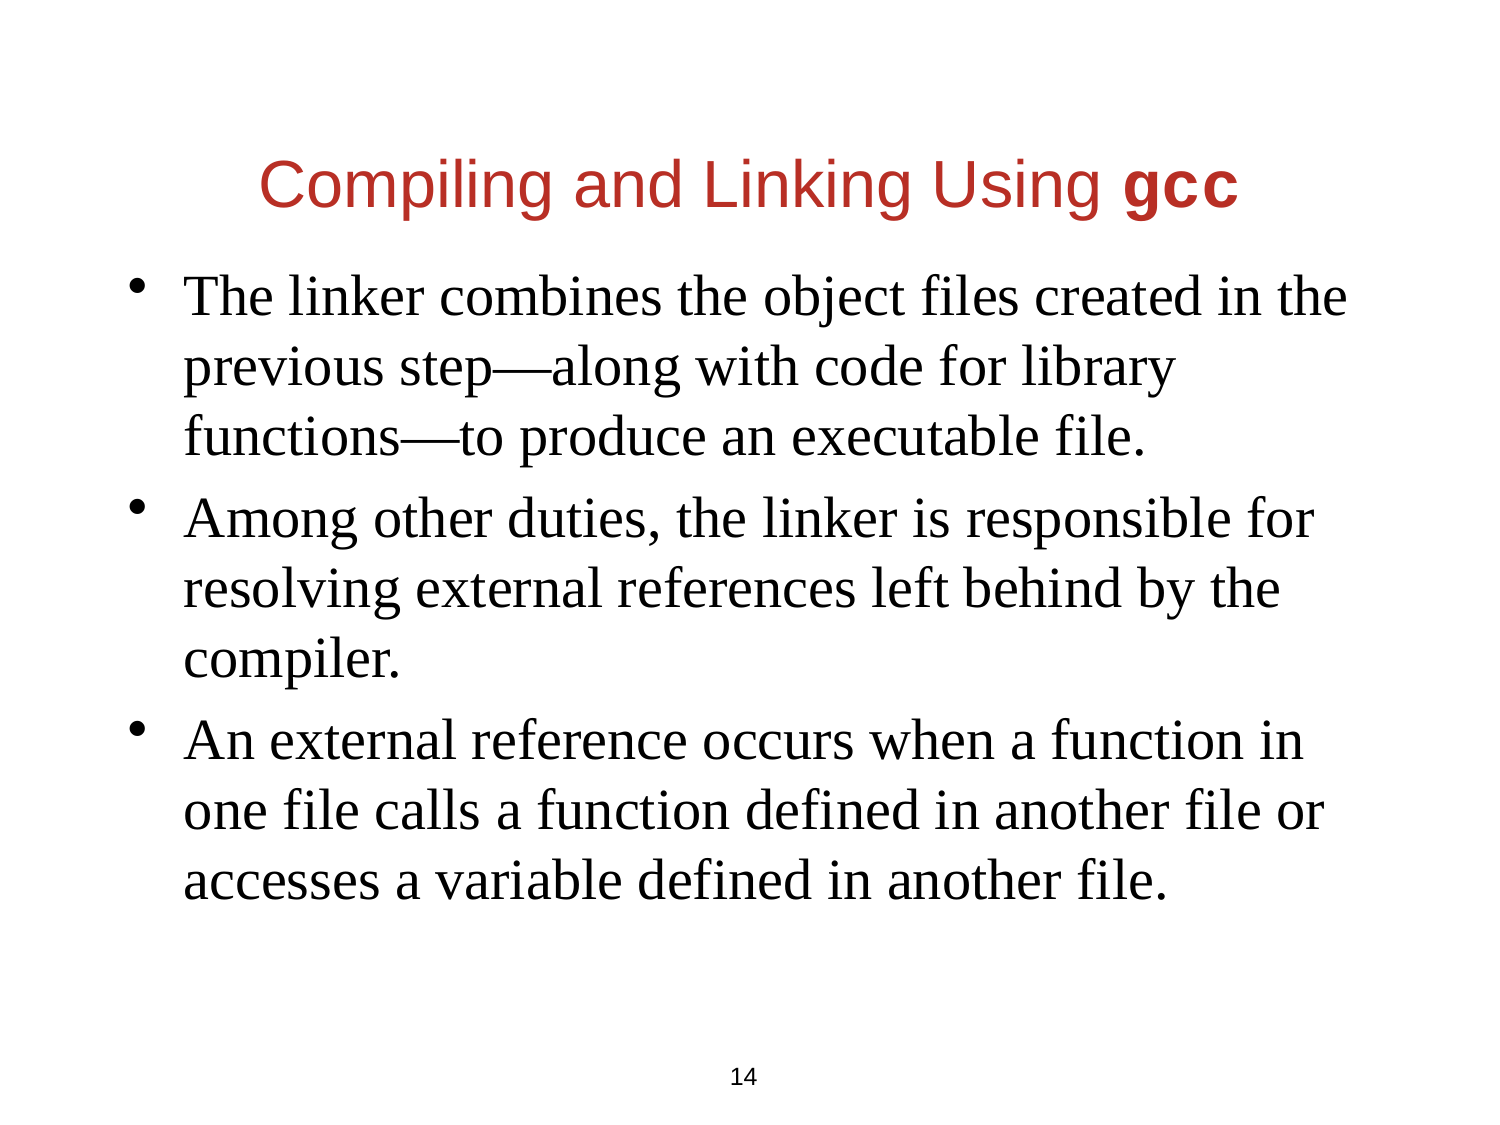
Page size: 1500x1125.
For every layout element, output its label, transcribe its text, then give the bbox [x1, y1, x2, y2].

list The linker combines the object files created in the previous step—along with code for library functions—to produce an executable file. Among other duties, the linker is responsible for resolving external references left behind by the compiler. An external reference occurs when a function in one file calls a function defined in another file or accesses a variable defined in another file. [112, 249, 1388, 1038]
title Compiling and Linking Using gcc [112, 125, 1388, 238]
slide_number 14 [687, 1049, 801, 1101]
